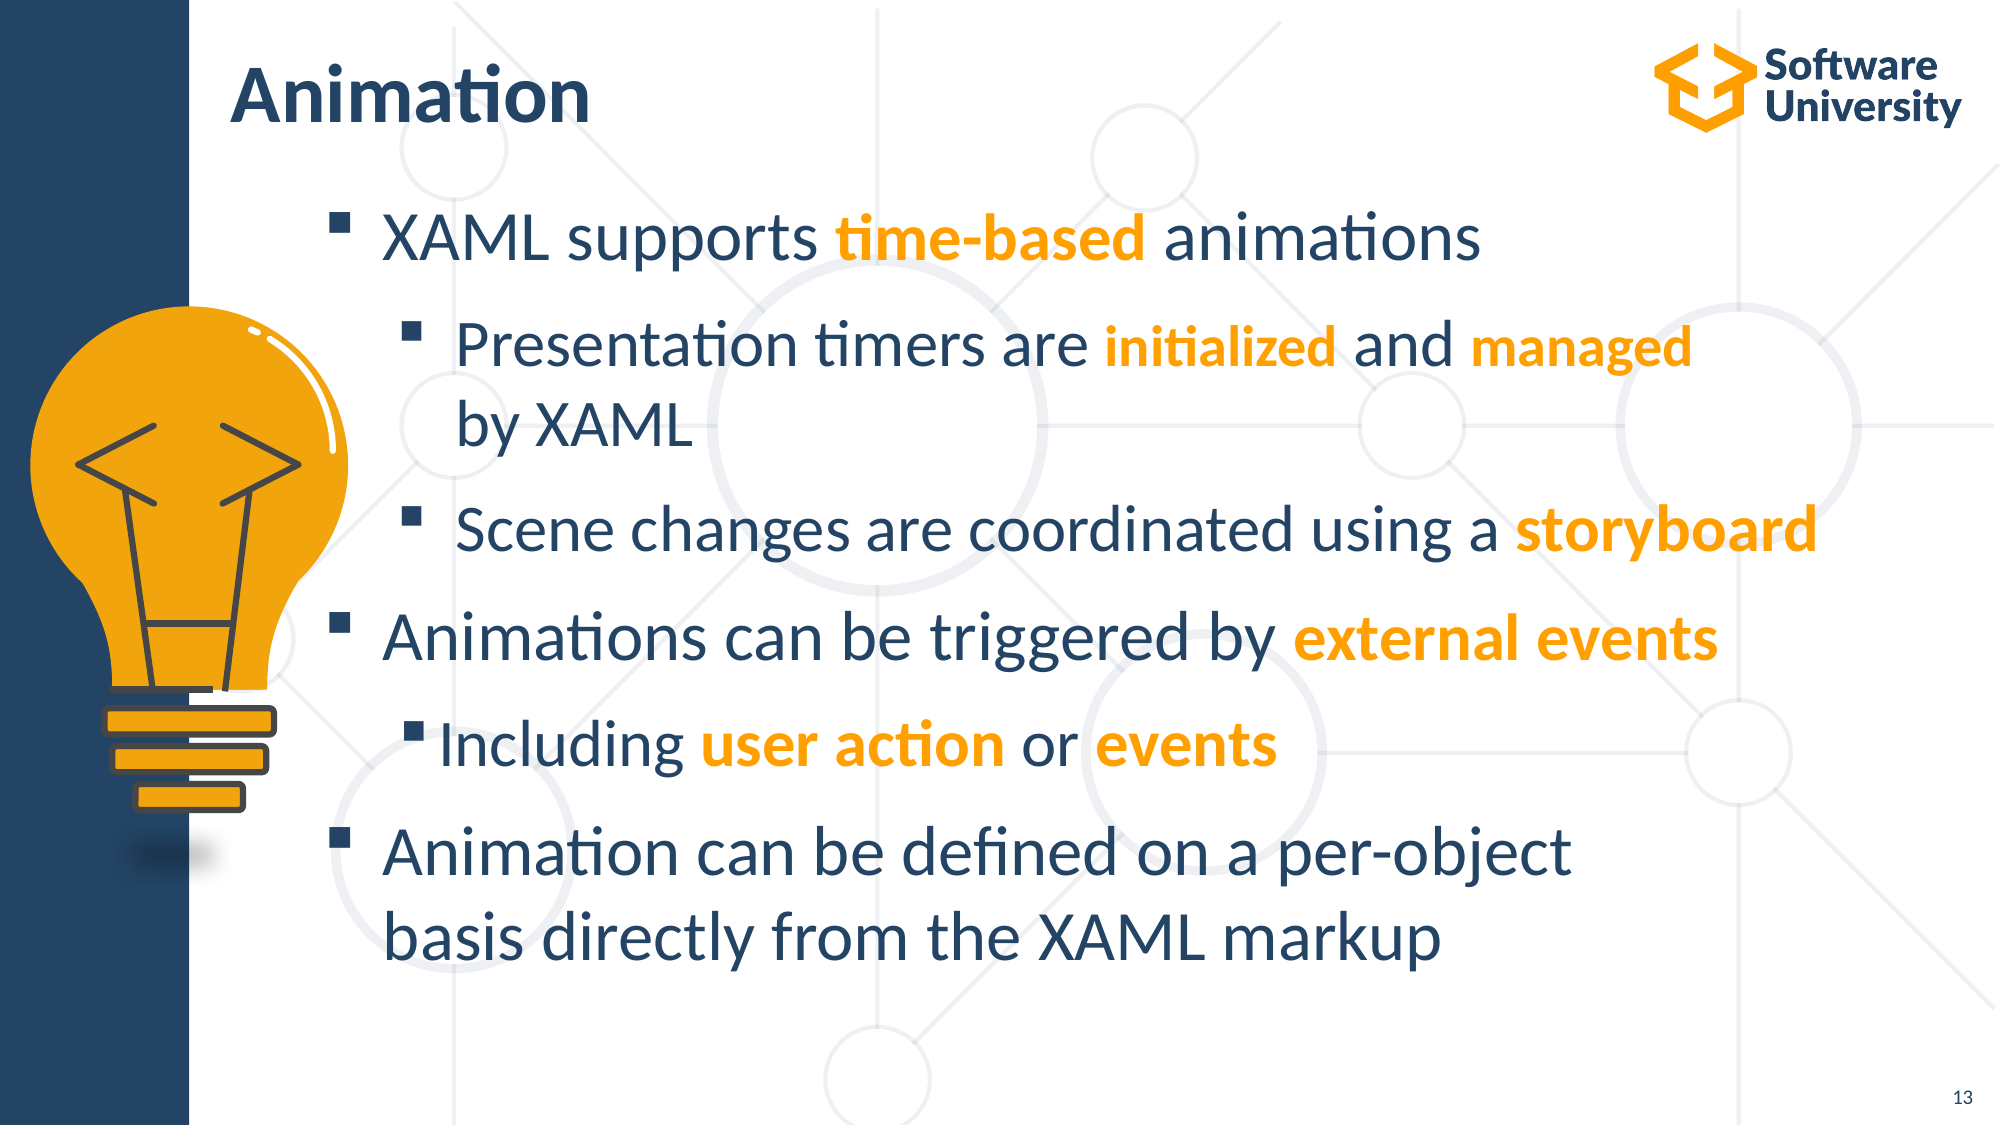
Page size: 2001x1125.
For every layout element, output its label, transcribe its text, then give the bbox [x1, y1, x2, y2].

slide_number 13 [1927, 1067, 1989, 1117]
picture [1641, 31, 1973, 145]
title Animation [212, 16, 1628, 162]
list XAML supports time-based animations Presentation timers are initialized and managed by XAML Scene changes are coordinated using a storyboard Animations can be triggered by external events Including user action or events Animation can be defined on a per-object basis directly from the XAML markup [306, 183, 1968, 1094]
